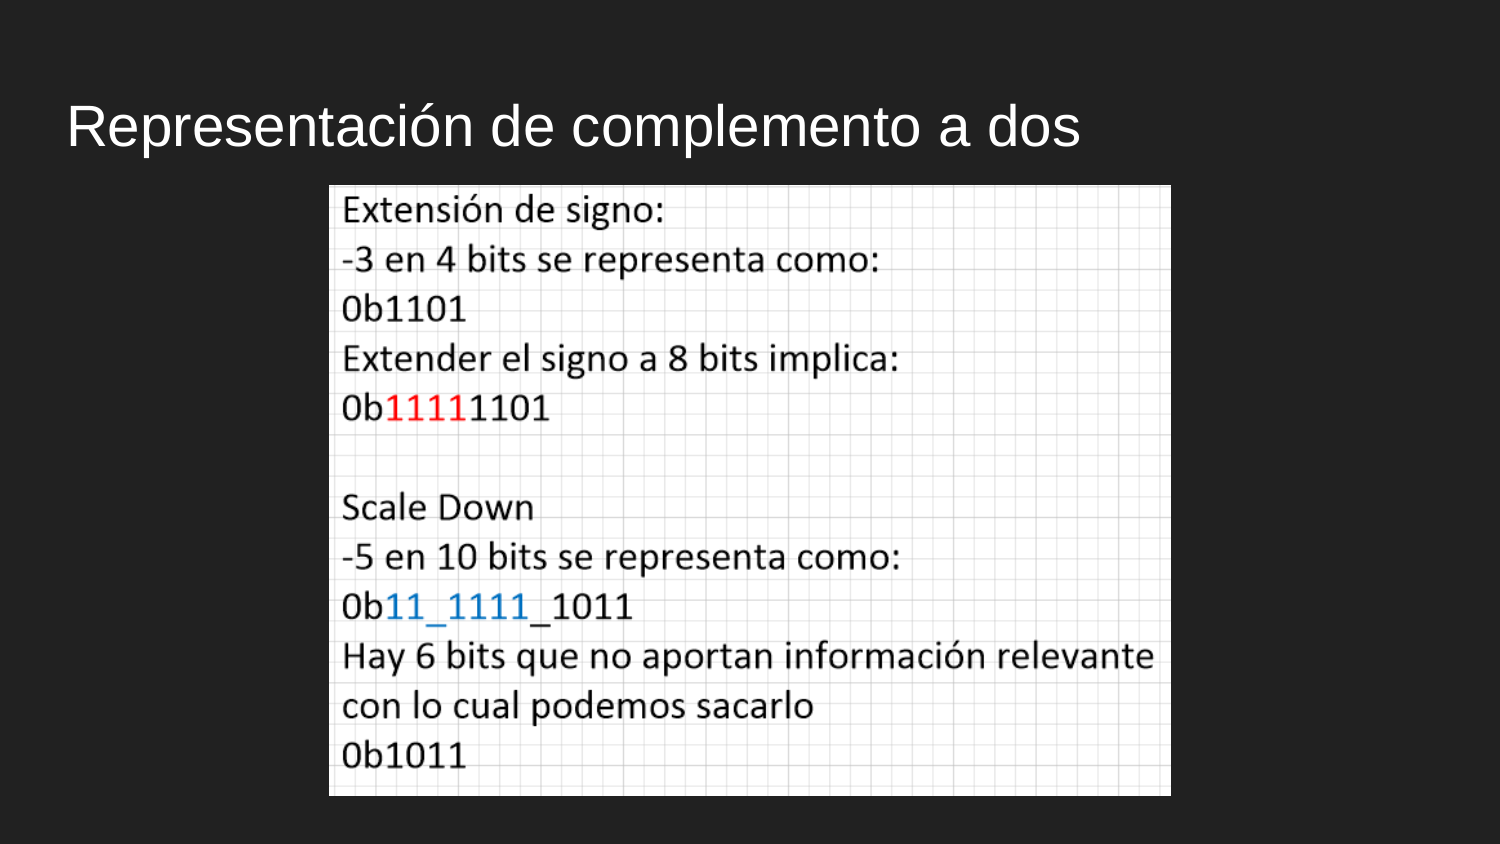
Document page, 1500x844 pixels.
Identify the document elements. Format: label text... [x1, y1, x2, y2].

title Representación de complemento a dos [51, 72, 1449, 167]
picture [328, 185, 1172, 796]
